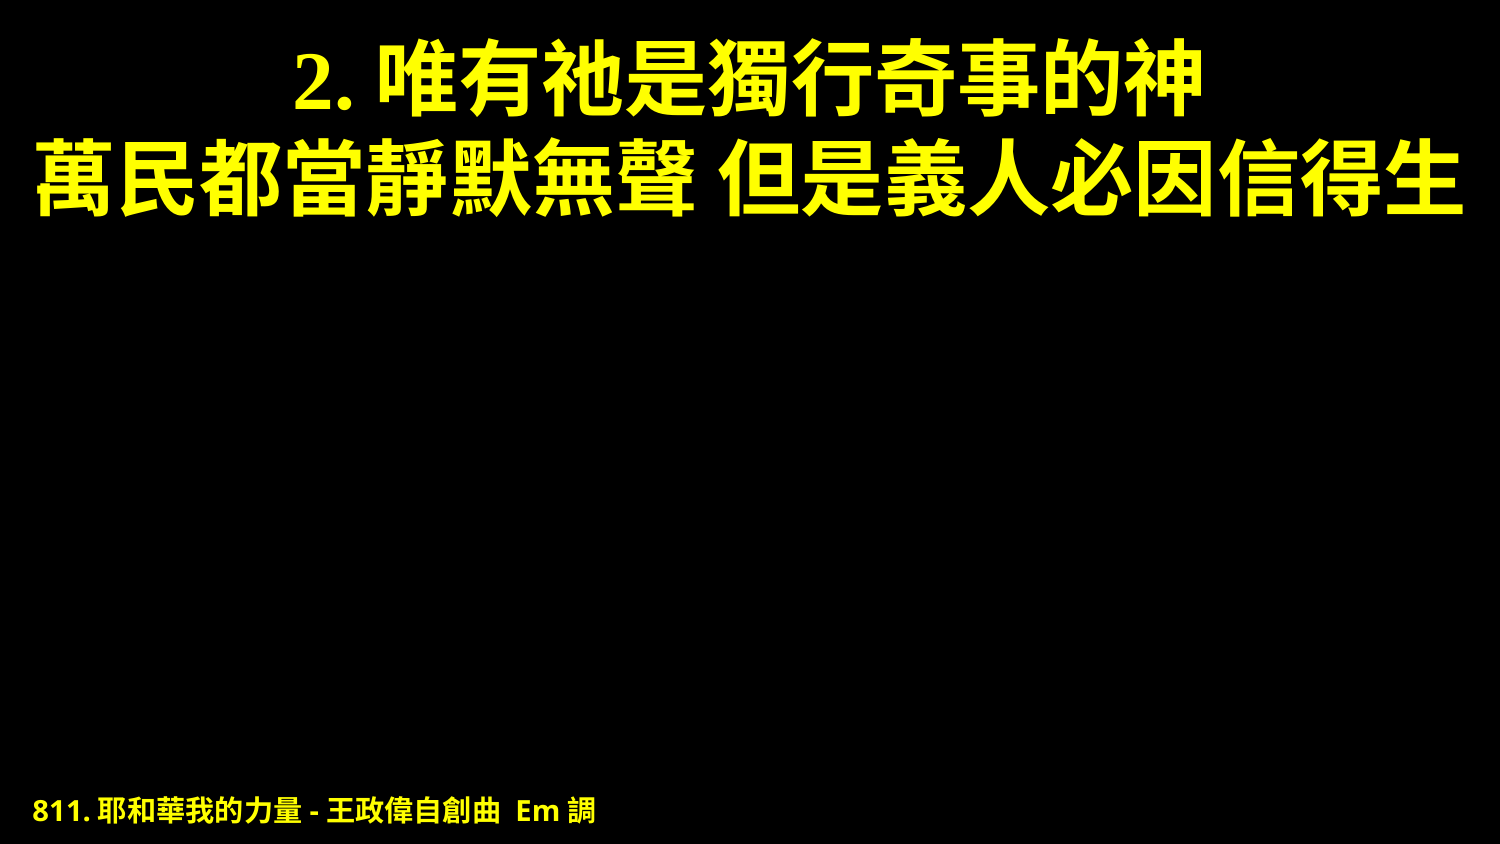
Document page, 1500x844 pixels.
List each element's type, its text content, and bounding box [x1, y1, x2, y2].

title 2.唯有祂是獨行奇事的神 萬民都當靜默無聲 但是義人必因信得生 [0, 55, 1500, 197]
text_box 811.耶和華我的力量-王政偉自創曲 Em調 [17, 784, 656, 835]
